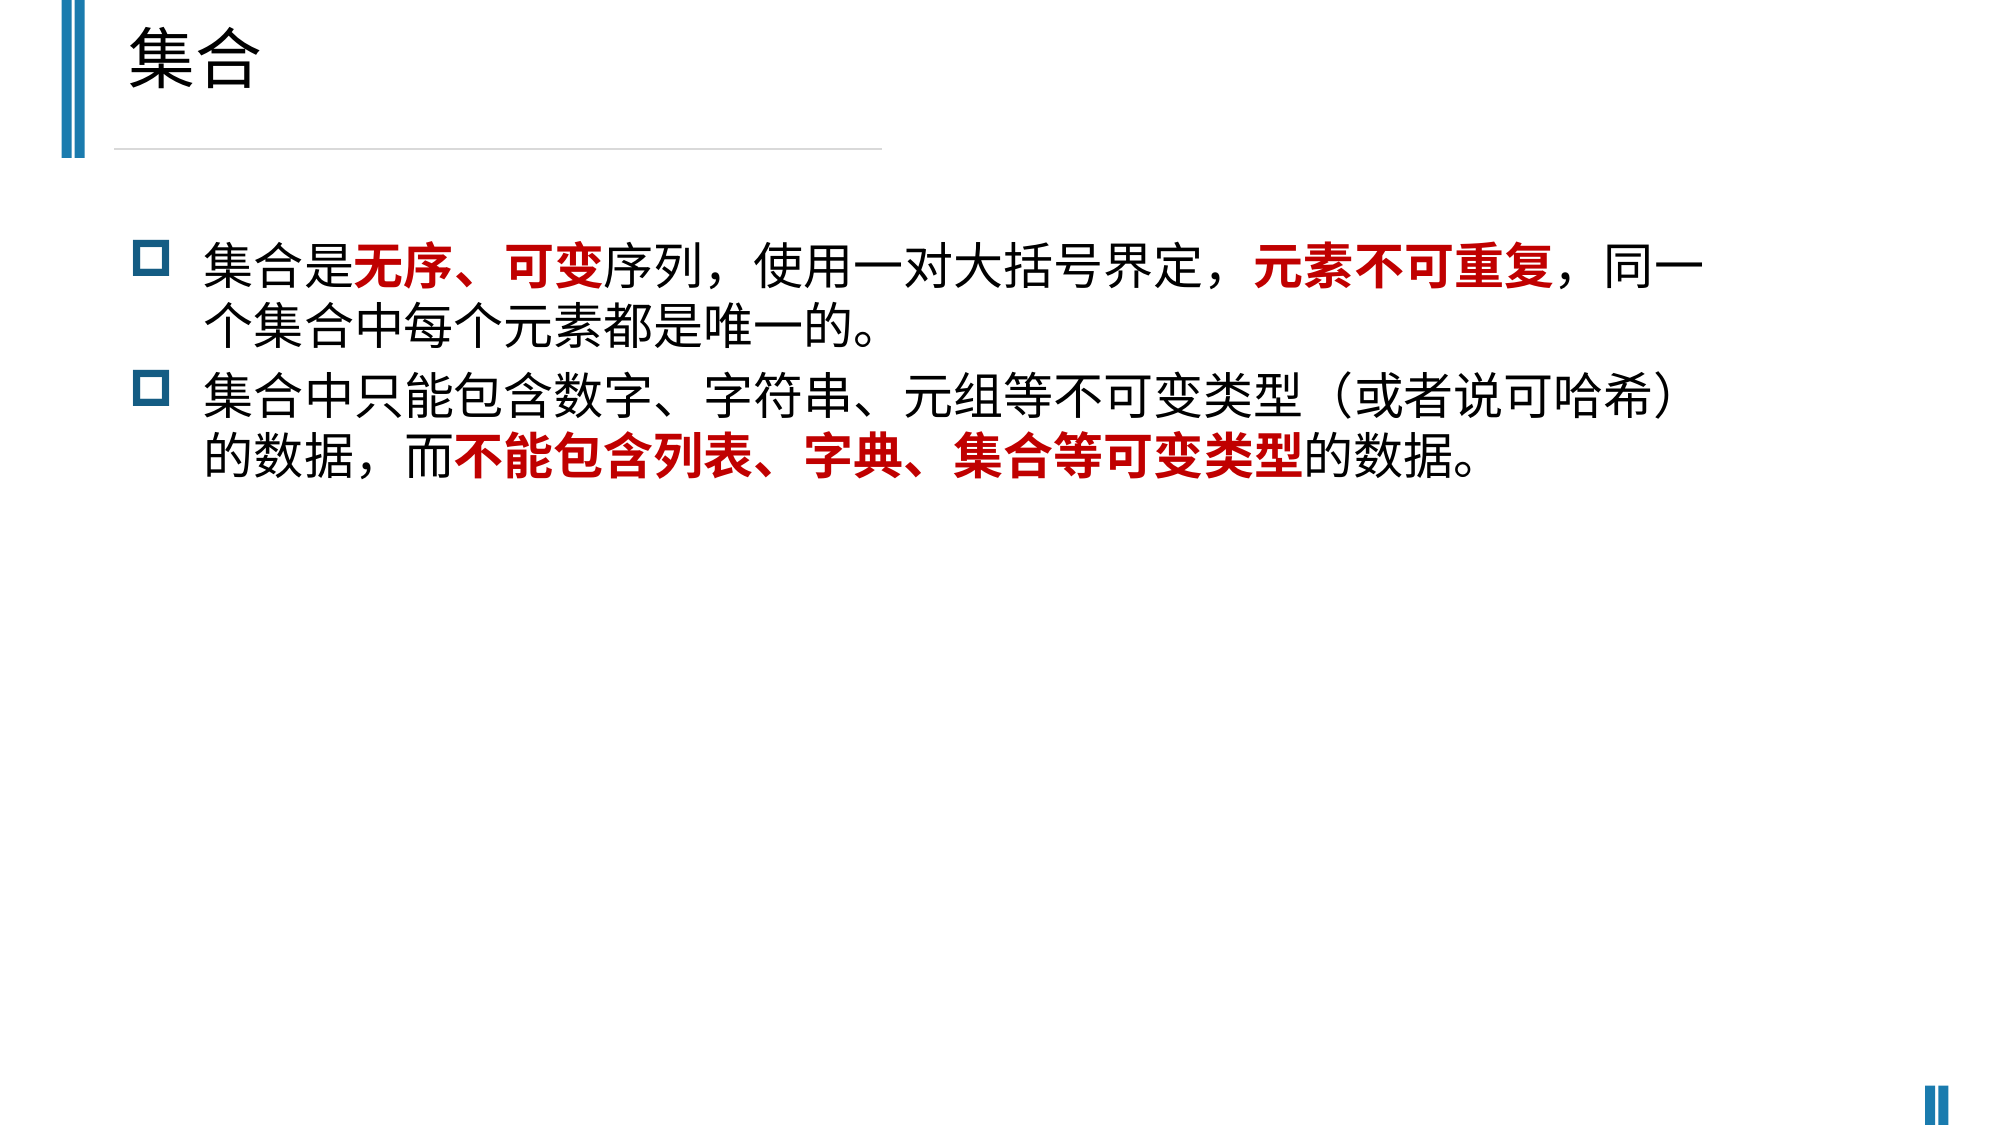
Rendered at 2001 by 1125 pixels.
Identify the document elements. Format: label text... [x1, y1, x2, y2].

list 集合 [114, 9, 1415, 106]
list 集合是无序、可变序列，使用一对大括号界定，元素不可重复，同一个集合中每个元素都是唯一的。 集合中只能包含数字、字符串、元组等不可变类型（或者说可哈希）的数据，而不能包含列表、字典、集合等可变类型的数据。 [114, 227, 1765, 756]
